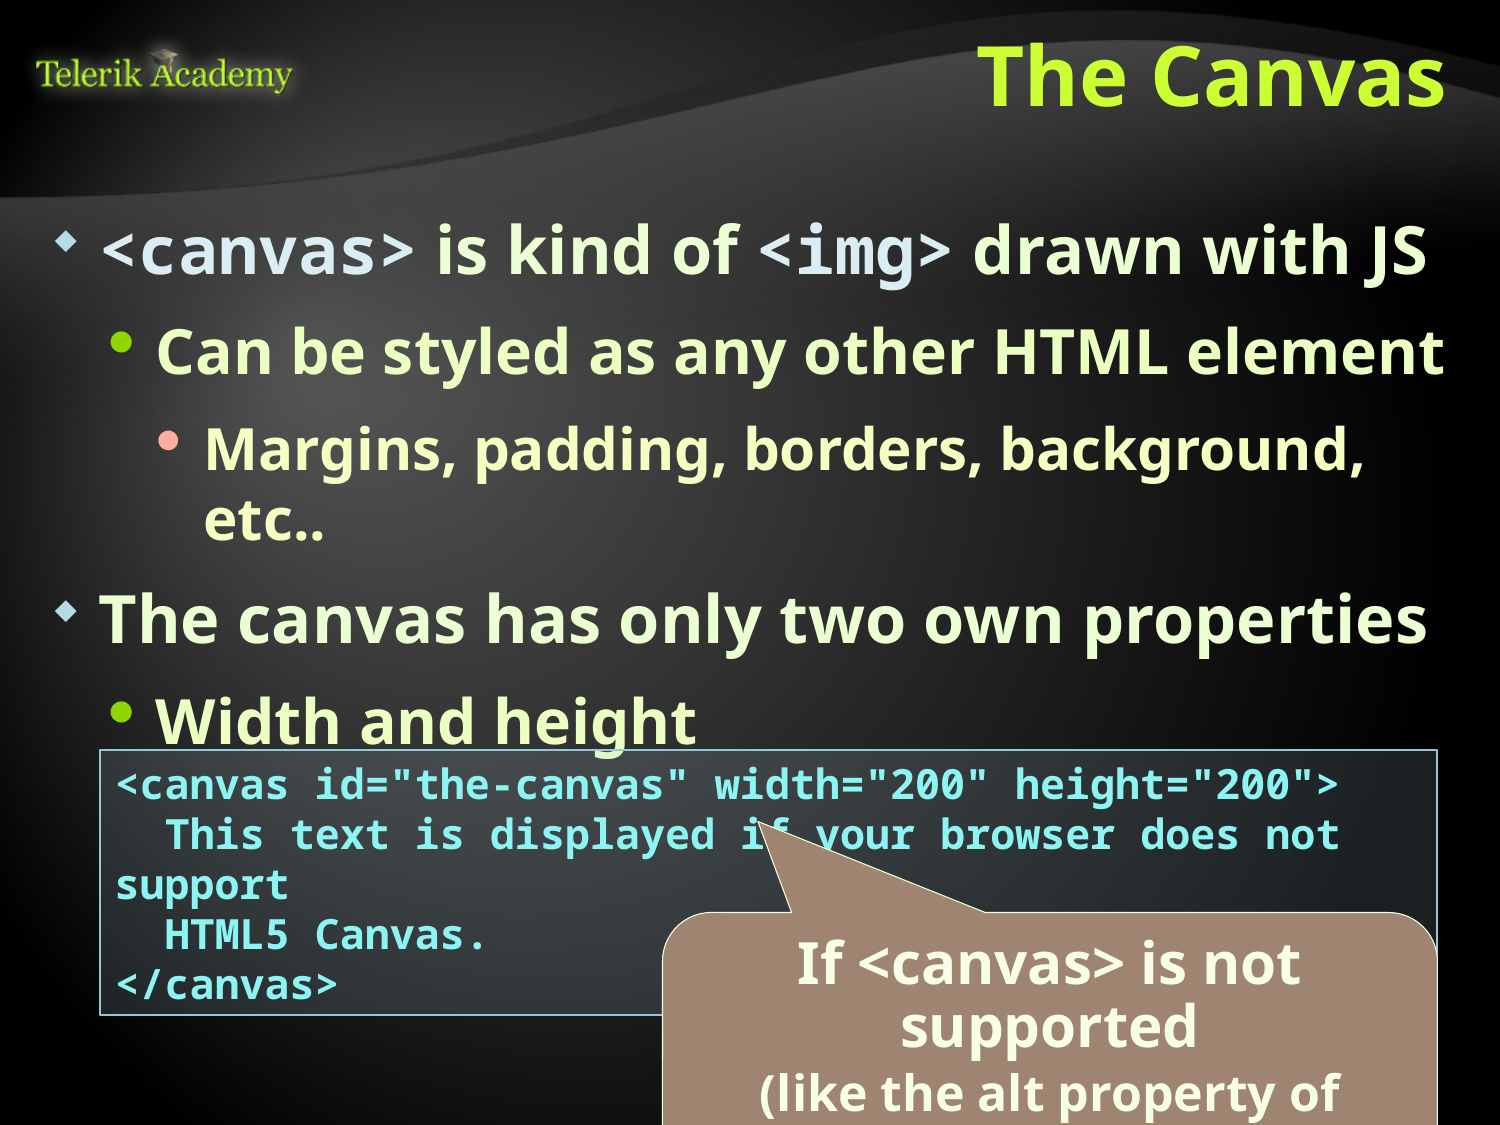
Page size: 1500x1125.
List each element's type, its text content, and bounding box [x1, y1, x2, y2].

text_box <canvas id="the-canvas" width="200" height="200"> This text is displayed if your browser does not support HTML5 Canvas. </canvas> [99, 750, 1438, 1015]
list <canvas> is kind of <img> drawn with JS Can be styled as any other HTML element Margins, padding, borders, background, etc.. The canvas has only two own properties Width and height [37, 200, 1463, 700]
title The Canvas [300, 12, 1463, 150]
picture [0, 0, 1500, 1125]
text_box If <canvas> is not supported (like the alt property of <img>) [662, 821, 1438, 1125]
